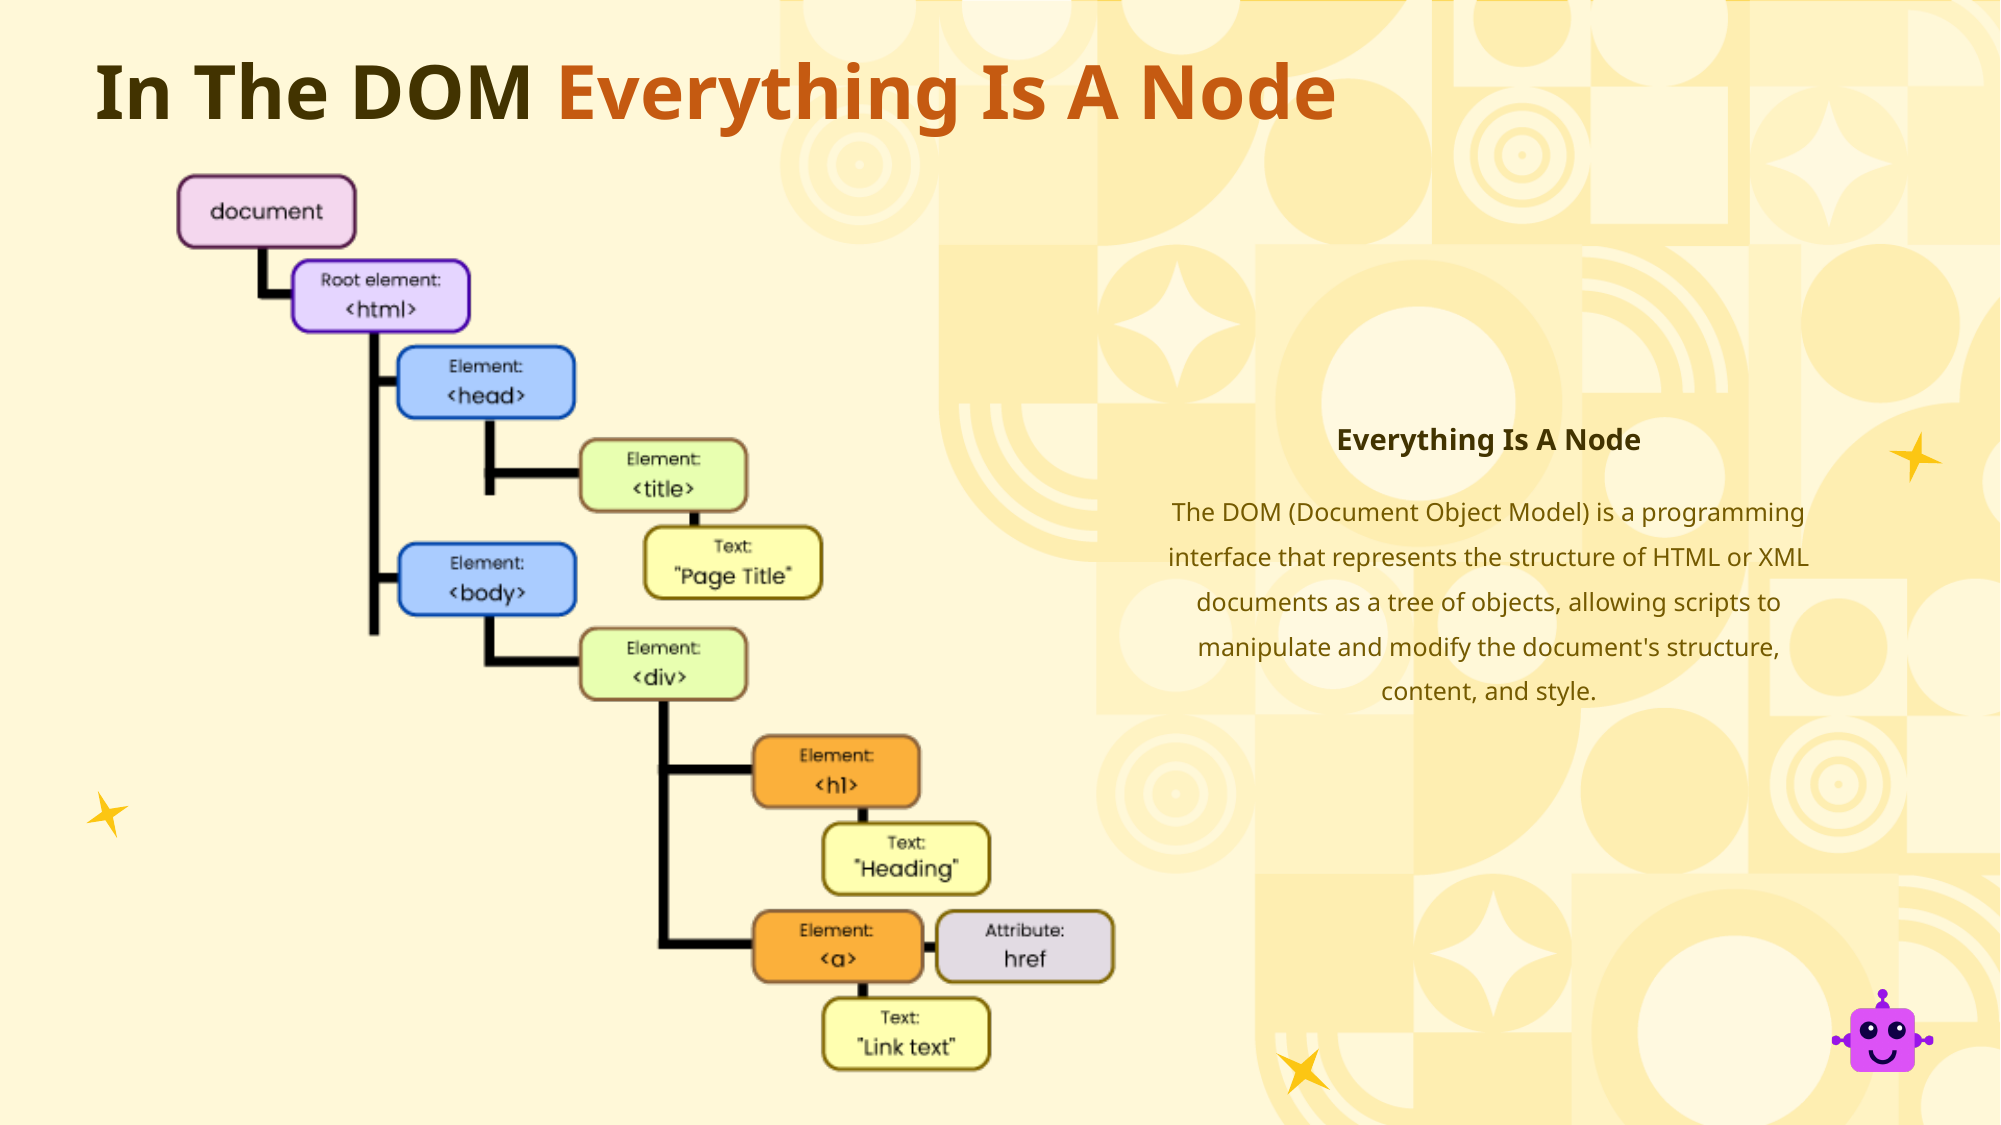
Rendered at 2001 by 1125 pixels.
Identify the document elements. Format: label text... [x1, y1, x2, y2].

text_box [1888, 430, 1944, 484]
picture [0, 0, 2001, 1125]
title In The DOM Everything Is A Node [80, 0, 1581, 143]
text_box [85, 794, 125, 830]
text_box Everything Is A Node [1146, 396, 1832, 464]
text_box [1275, 1047, 1331, 1096]
text_box The DOM (Document Object Model) is a programming interface that represents the structure of HTML or XML documents as a tree of objects, allowing scripts to manipulate and modify the document's structure, content, and style. [1146, 474, 1832, 714]
